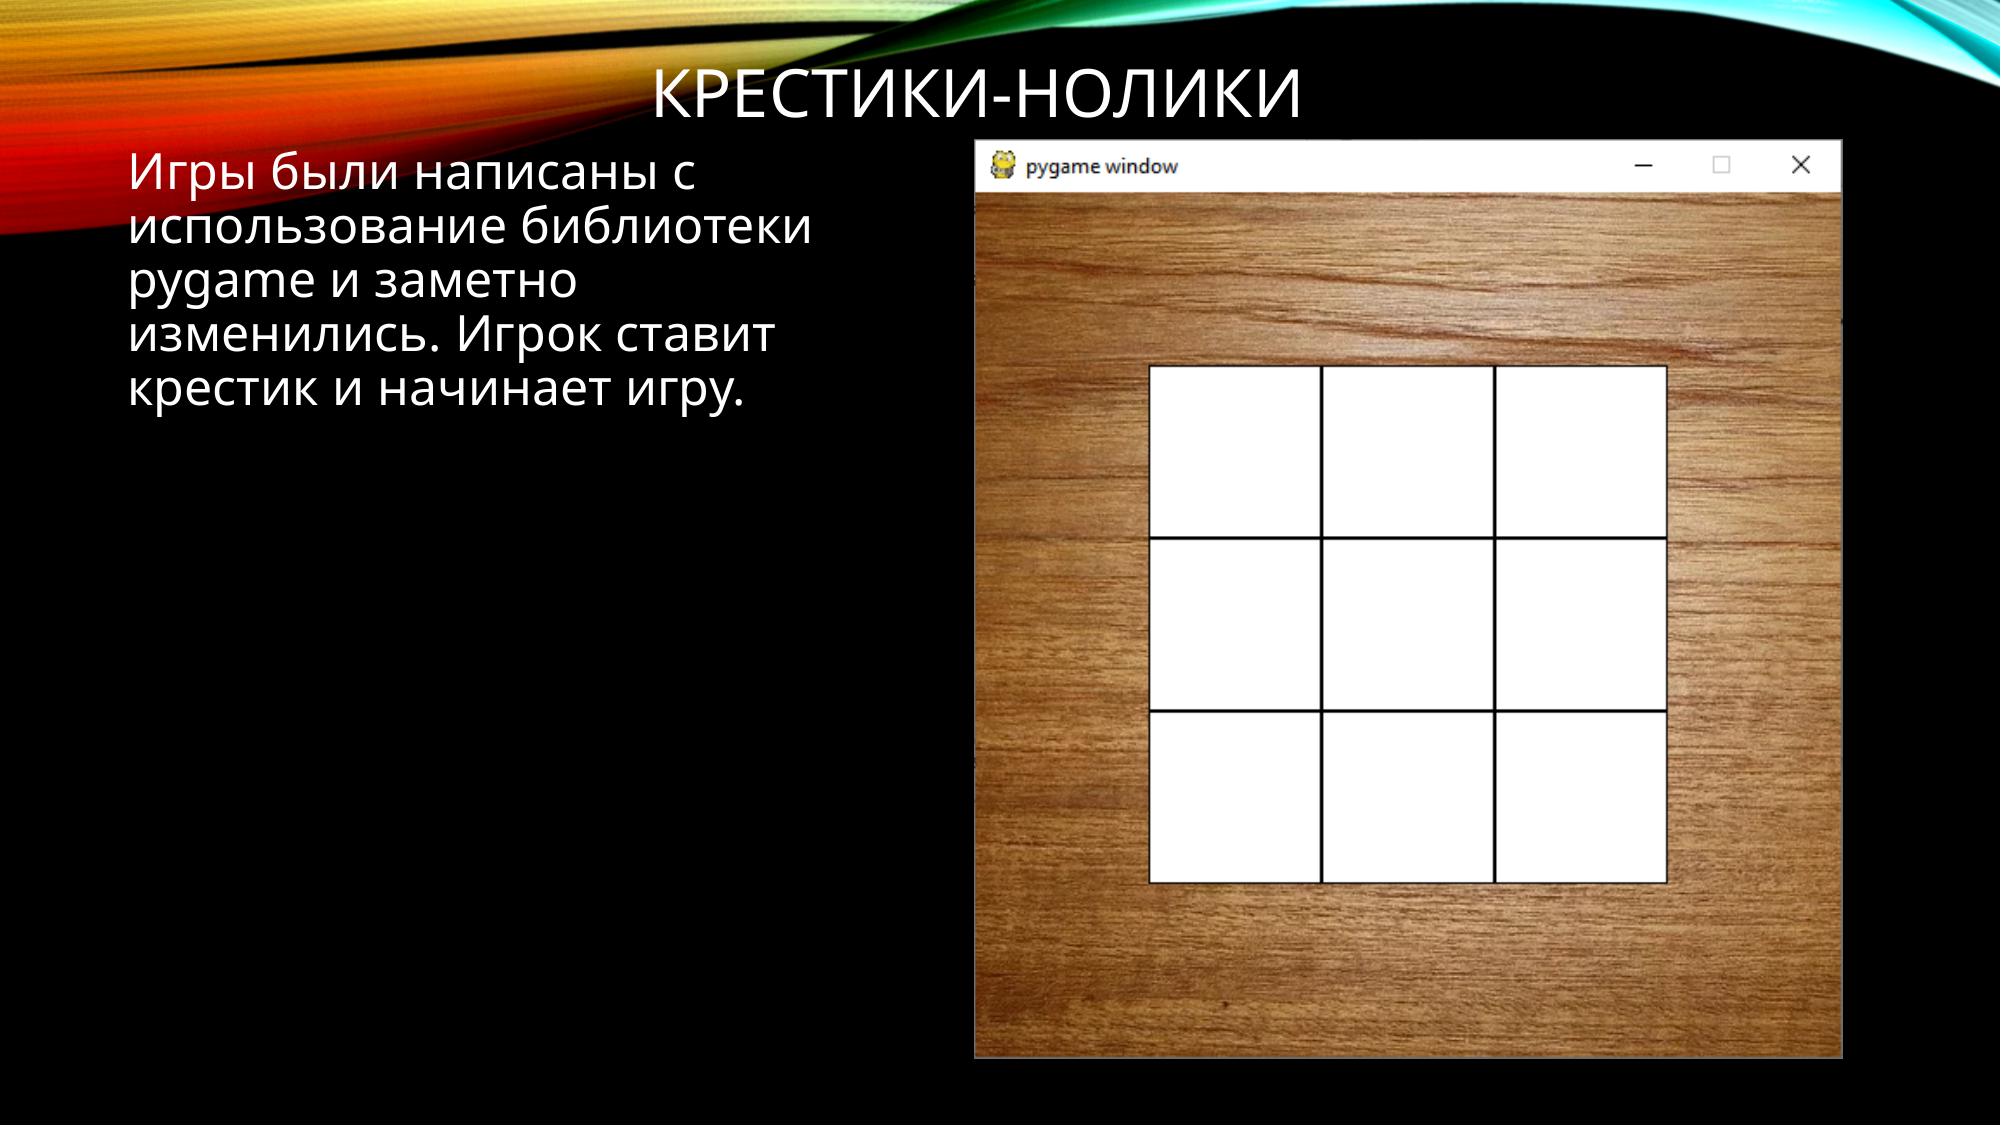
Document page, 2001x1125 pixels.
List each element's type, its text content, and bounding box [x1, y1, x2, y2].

title Крестики-Нолики [112, 35, 1843, 140]
picture [0, 0, 2000, 1060]
list Игры были написаны с использование библиотеки pygame и заметно изменились. Игрок ставит крестик и начинает игру. [112, 139, 892, 1021]
